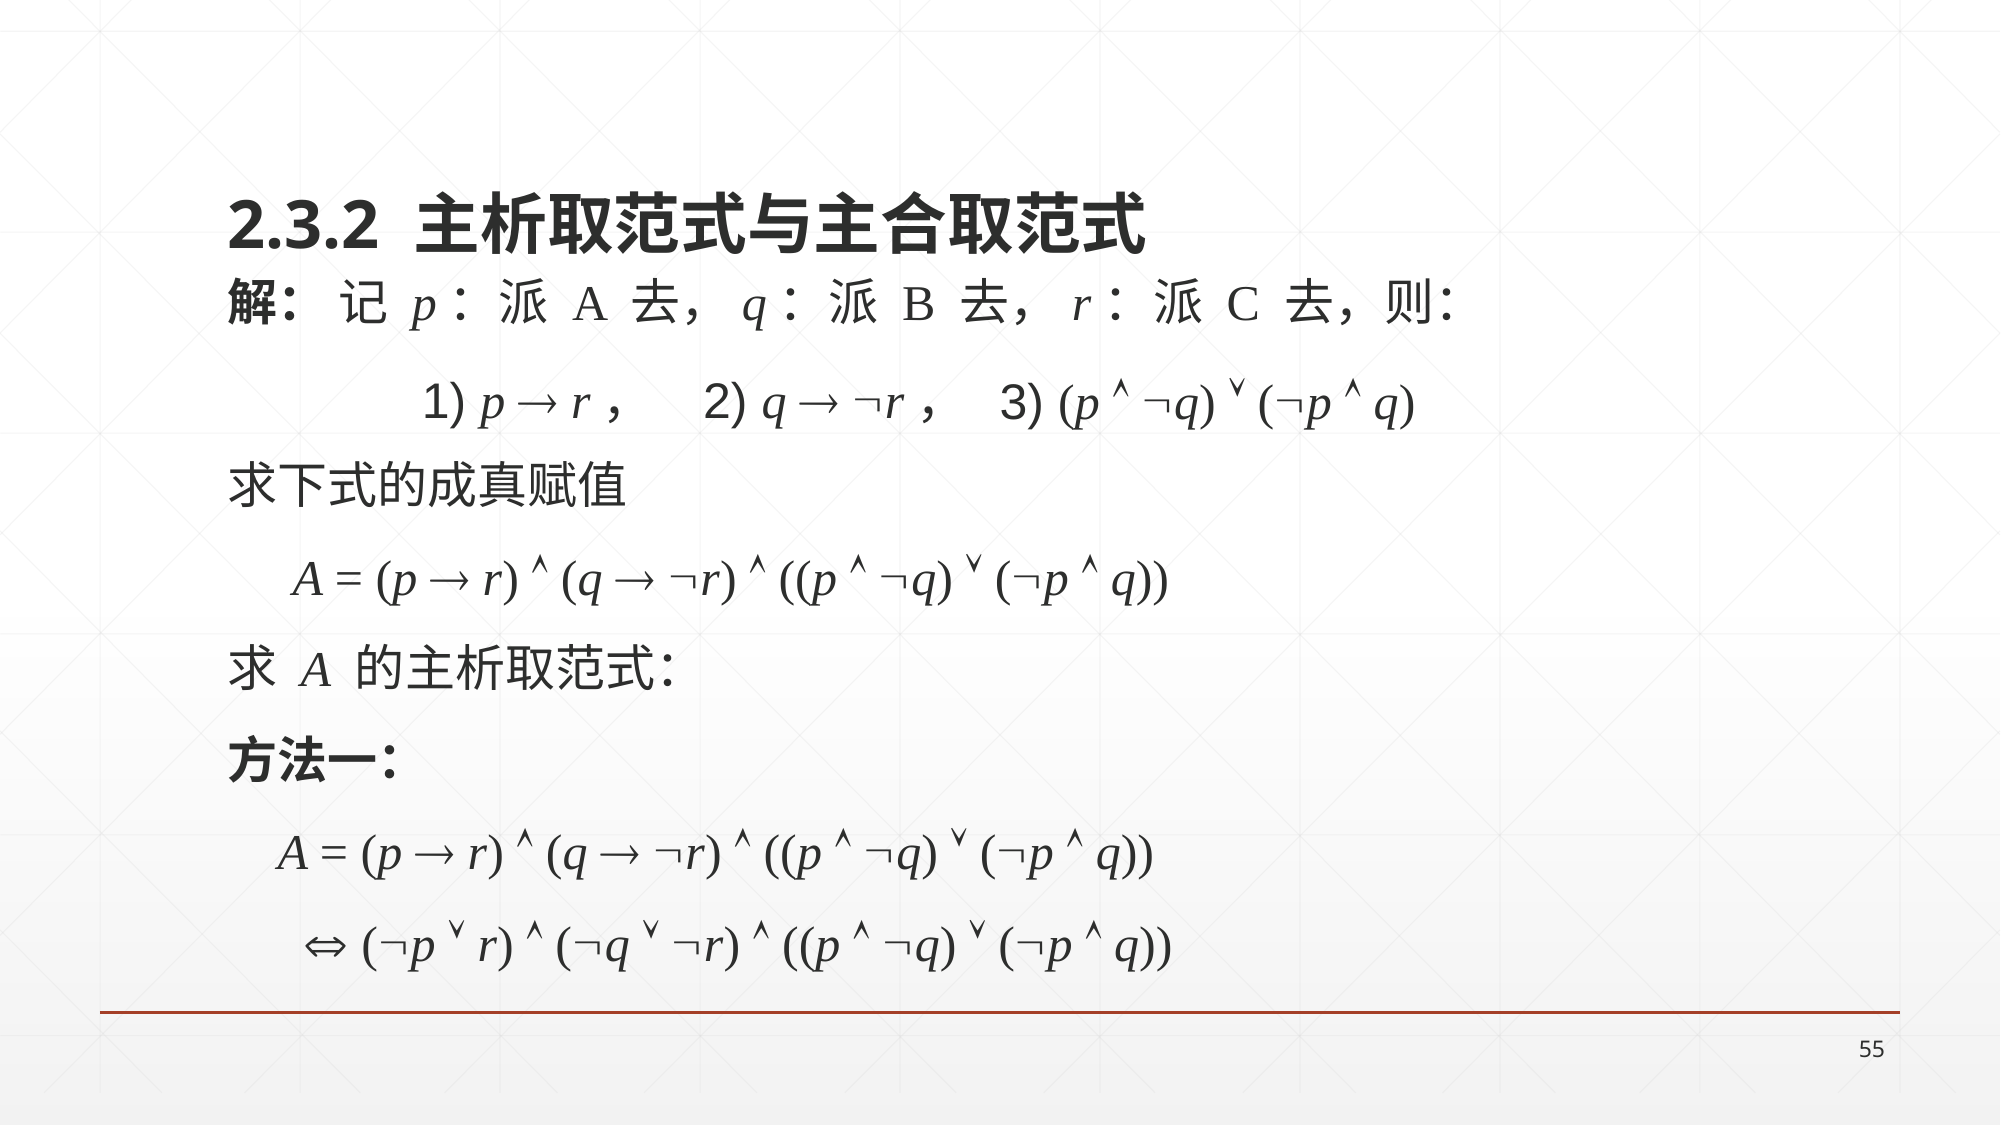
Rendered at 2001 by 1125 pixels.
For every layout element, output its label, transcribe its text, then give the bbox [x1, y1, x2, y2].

text_box 3) (p  q)  (p  q) [984, 373, 1543, 437]
text_box 2) q  r， [688, 361, 982, 437]
text_box 1) p  r， [407, 361, 668, 437]
slide_number 55 [1749, 1031, 1901, 1069]
text_box 2.3.2 主析取范式与主合取范式 [212, 82, 1788, 271]
list 解： 记 p：派 A 去，q：派 B 去，r：派 C 去，则： 求下式的成真赋值 A = (p  r)  (q  r)  ((p  q)  (p  q)) 求 A 的主析取范式： 方法一： A = (p  r)  (q  r)  ((p  q)  (p  q))  (p  r)  (q  r)  ((p  q)  (p  q)) [212, 271, 1788, 1001]
